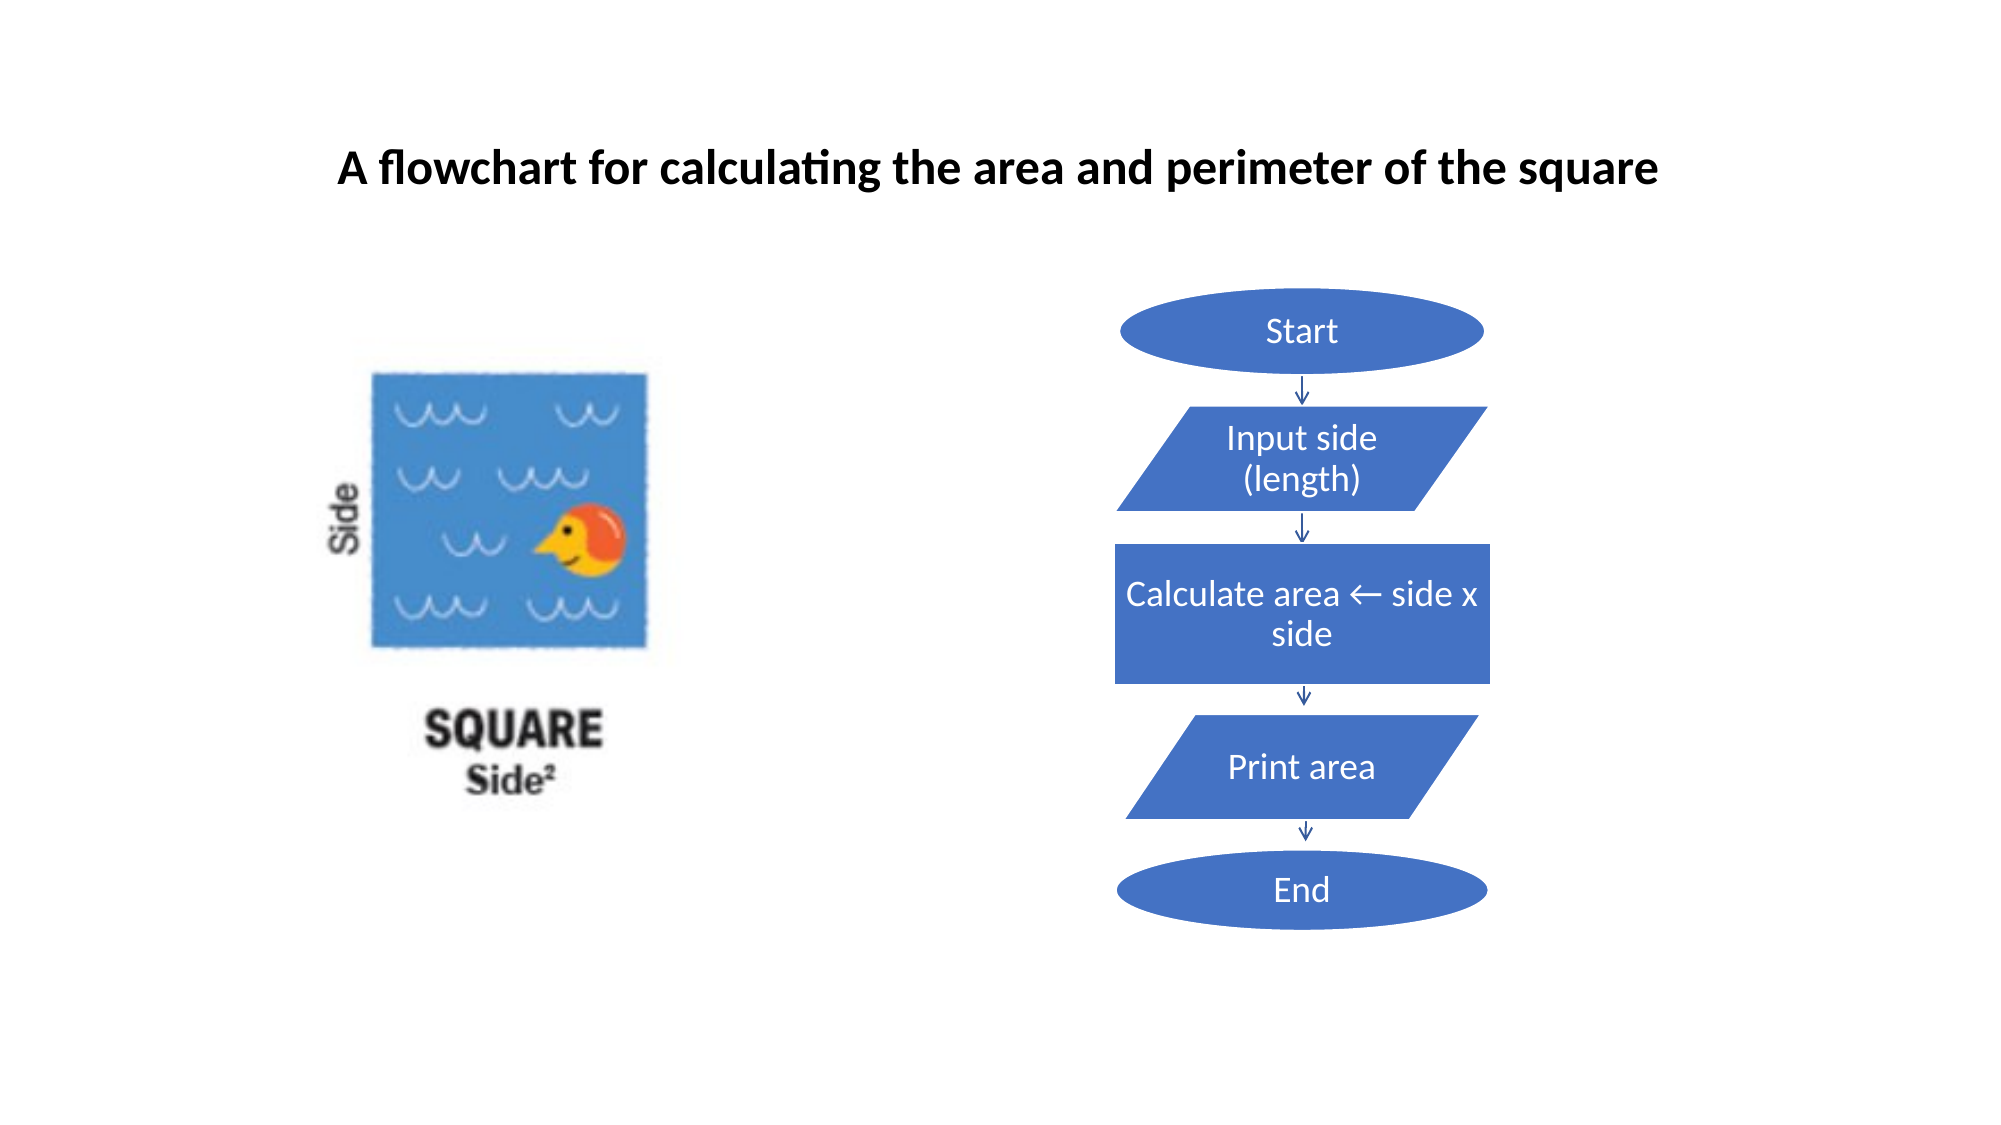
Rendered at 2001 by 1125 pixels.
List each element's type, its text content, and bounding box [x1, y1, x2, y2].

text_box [1113, 287, 1491, 931]
picture [253, 337, 764, 835]
title A flowchart for calculating the area and perimeter of the square [16, 59, 1981, 278]
